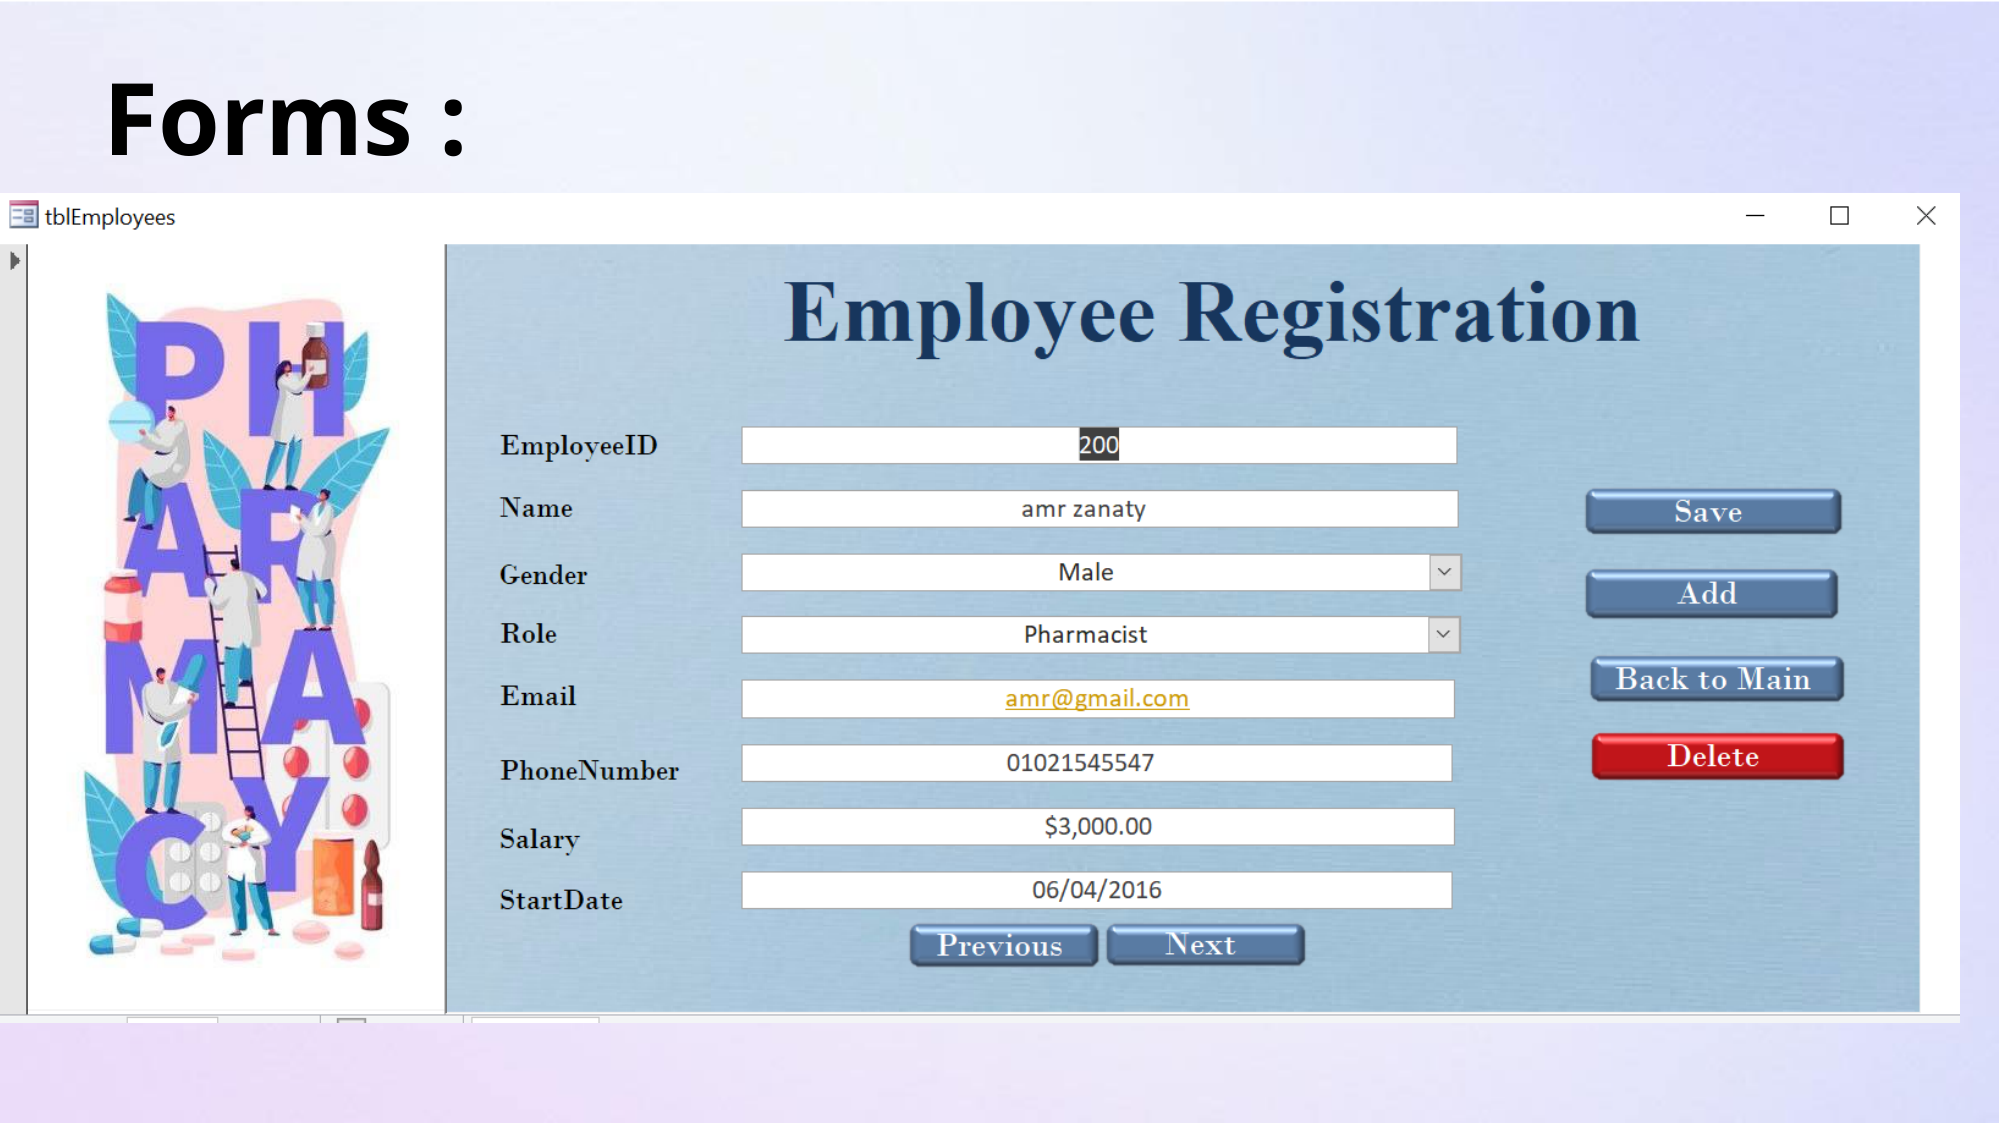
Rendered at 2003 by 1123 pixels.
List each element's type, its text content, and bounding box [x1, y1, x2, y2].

text_box Forms : [88, 48, 429, 184]
picture [0, 0, 1997, 1123]
